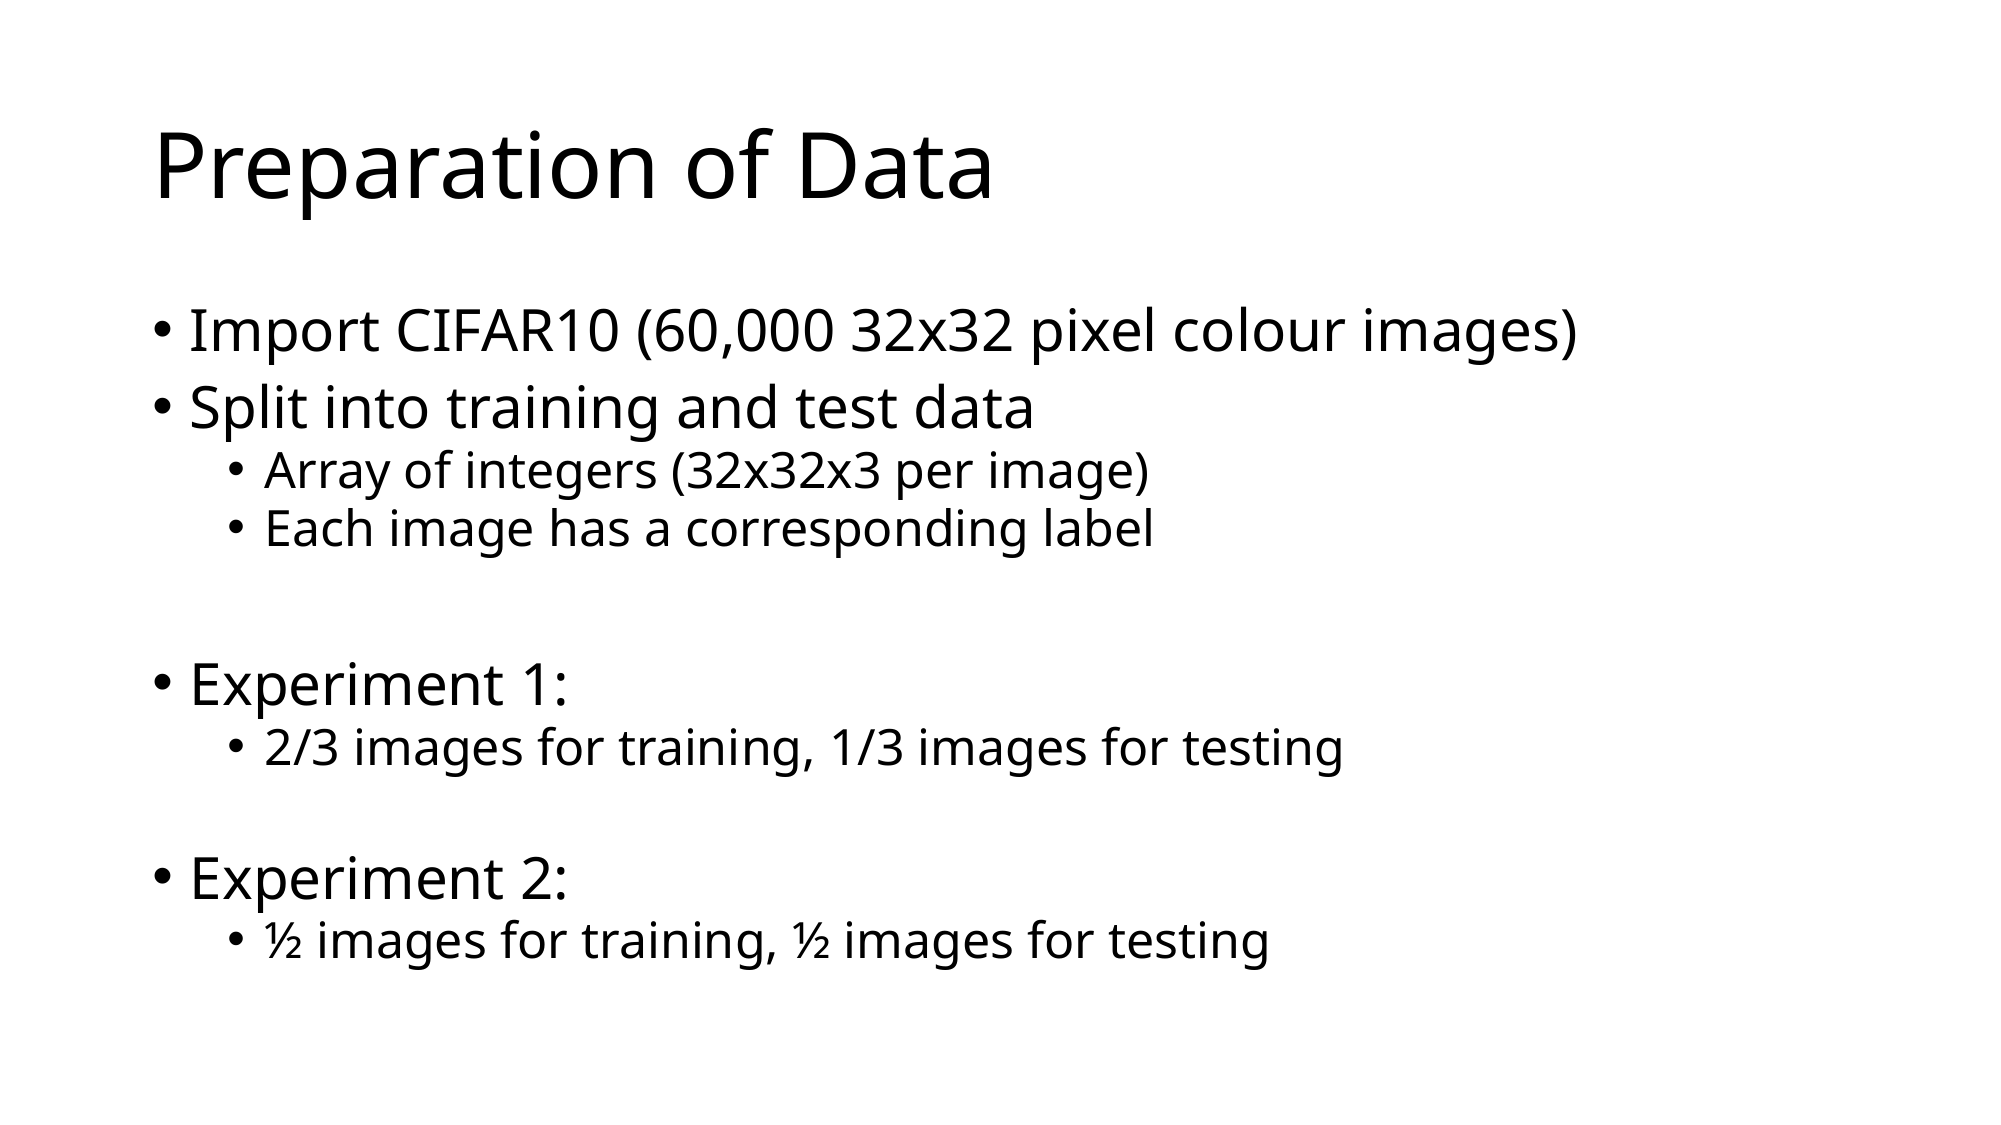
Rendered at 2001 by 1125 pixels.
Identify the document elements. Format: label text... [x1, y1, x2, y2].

title Preparation of Data [137, 59, 1863, 278]
list Import CIFAR10 (60,000 32x32 pixel colour images) Split into training and test data Array of integers (32x32x3 per image) Each image has a corresponding label Experiment 1: 2/3 images for training, 1/3 images for testing Experiment 2: ½ images for training, ½ images for testing [137, 299, 1863, 1014]
